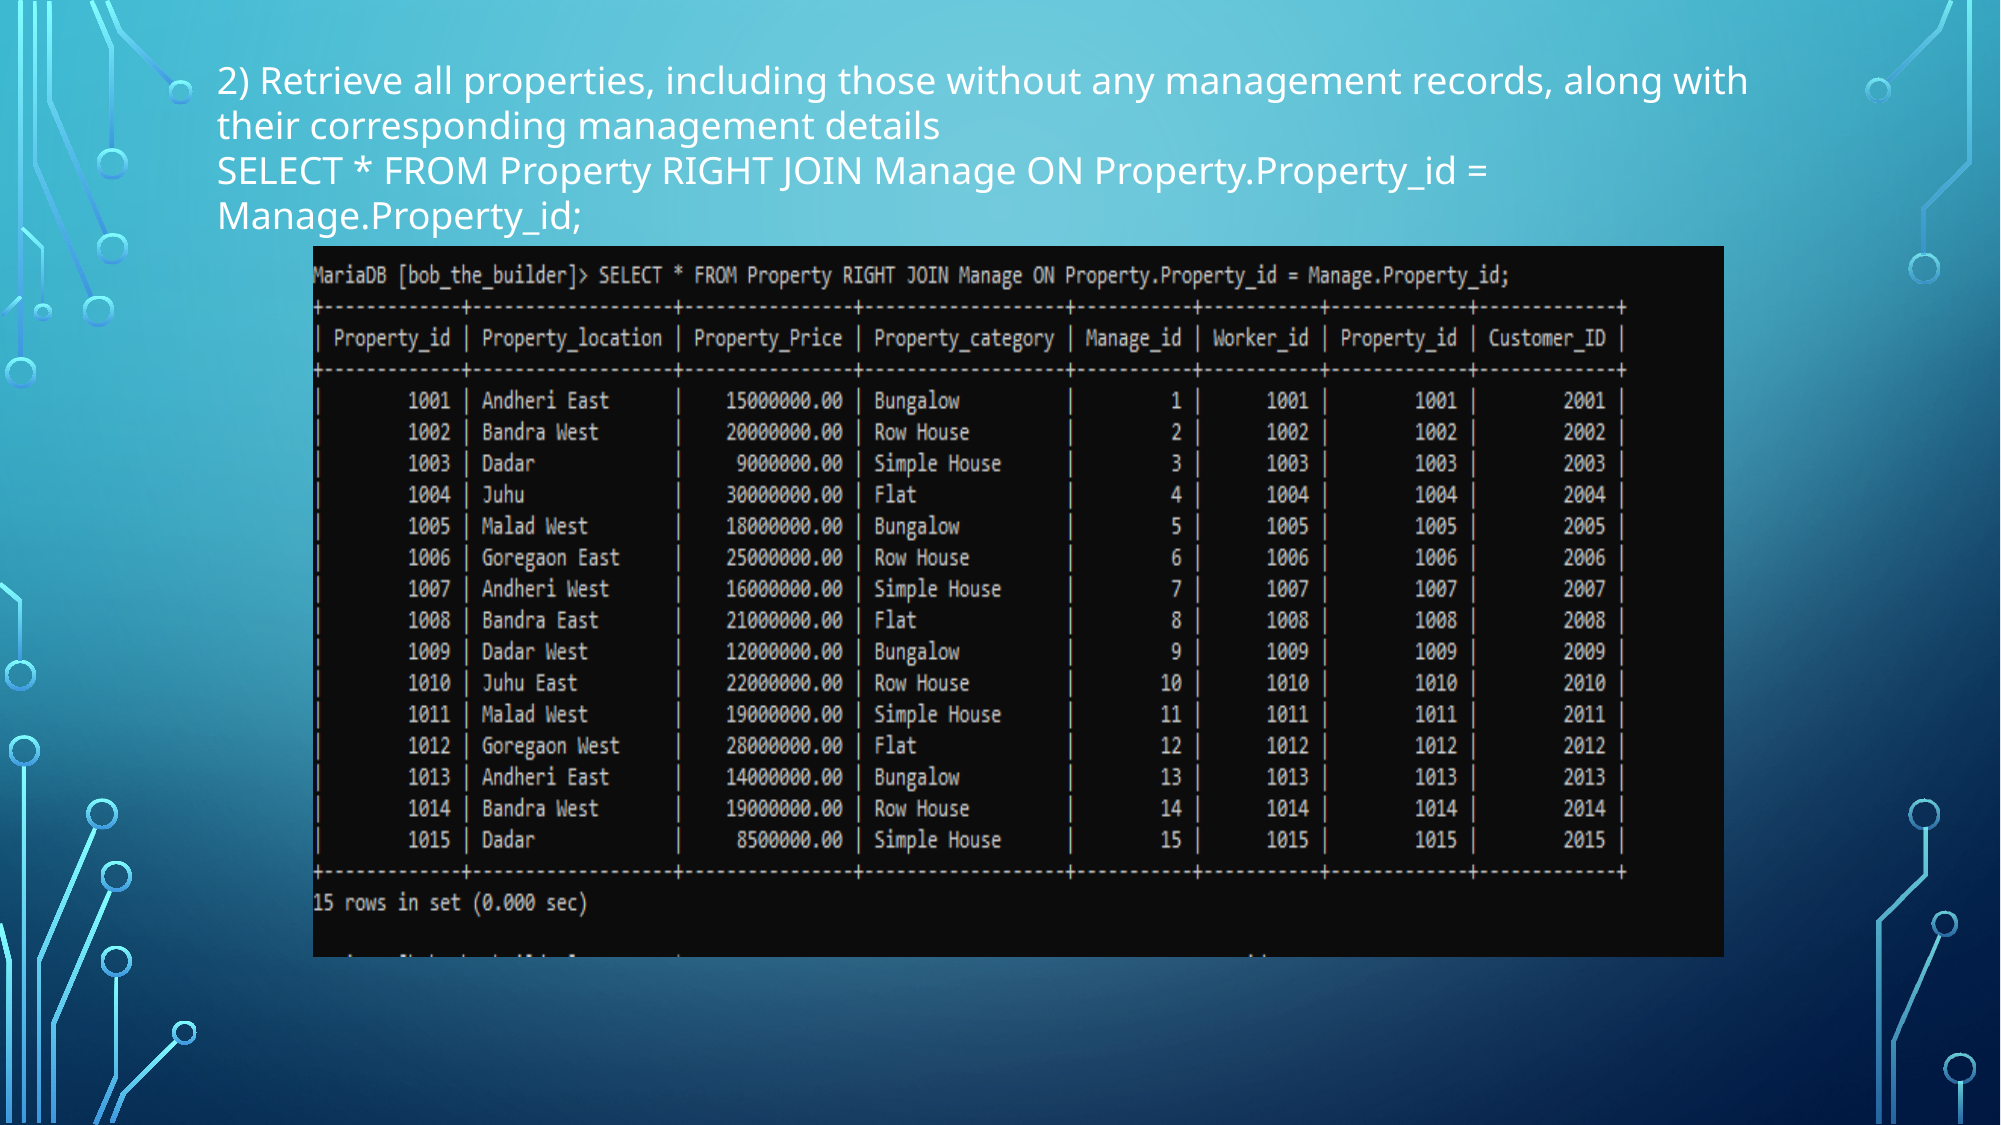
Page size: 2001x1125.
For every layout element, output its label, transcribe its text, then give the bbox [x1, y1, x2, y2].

picture [312, 246, 1725, 957]
text_box 2) Retrieve all properties, including those without any management records, along with their corresponding management details SELECT * FROM Property RIGHT JOIN Manage ON Property.Property_id = Manage.Property_id; [202, 49, 1811, 290]
